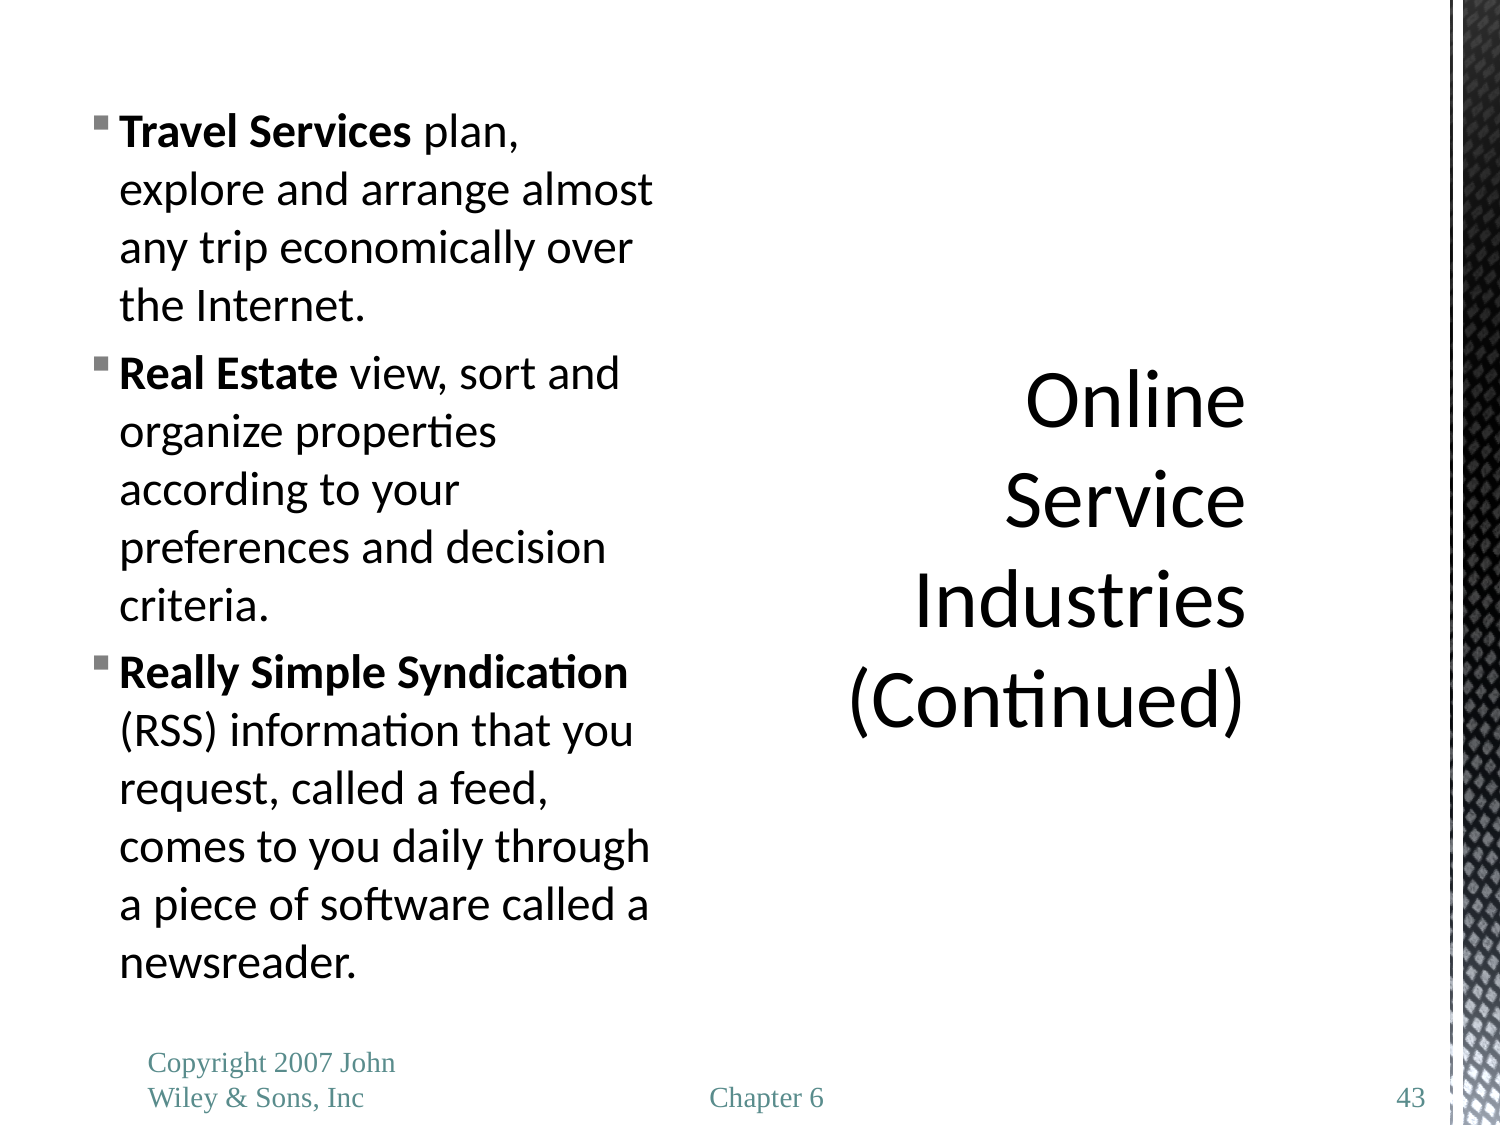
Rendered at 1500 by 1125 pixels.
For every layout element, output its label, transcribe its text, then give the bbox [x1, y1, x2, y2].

text_box 43 [1080, 1046, 1441, 1121]
list Travel Services plan, explore and arrange almost any trip economically over the Internet. Real Estate view, sort and organize properties according to your preferences and decision criteria. Really Simple Syndication (RSS) information that you request, called a feed, comes to you daily through a piece of software called a newsreader. [75, 75, 675, 1013]
text_box Copyright 2007 John Wiley & Sons, Inc [132, 1045, 446, 1121]
text_box Chapter 6 [513, 1046, 1021, 1121]
picture [1447, 0, 1500, 1125]
title Online Service Industries (Continued) [800, 75, 1263, 1013]
